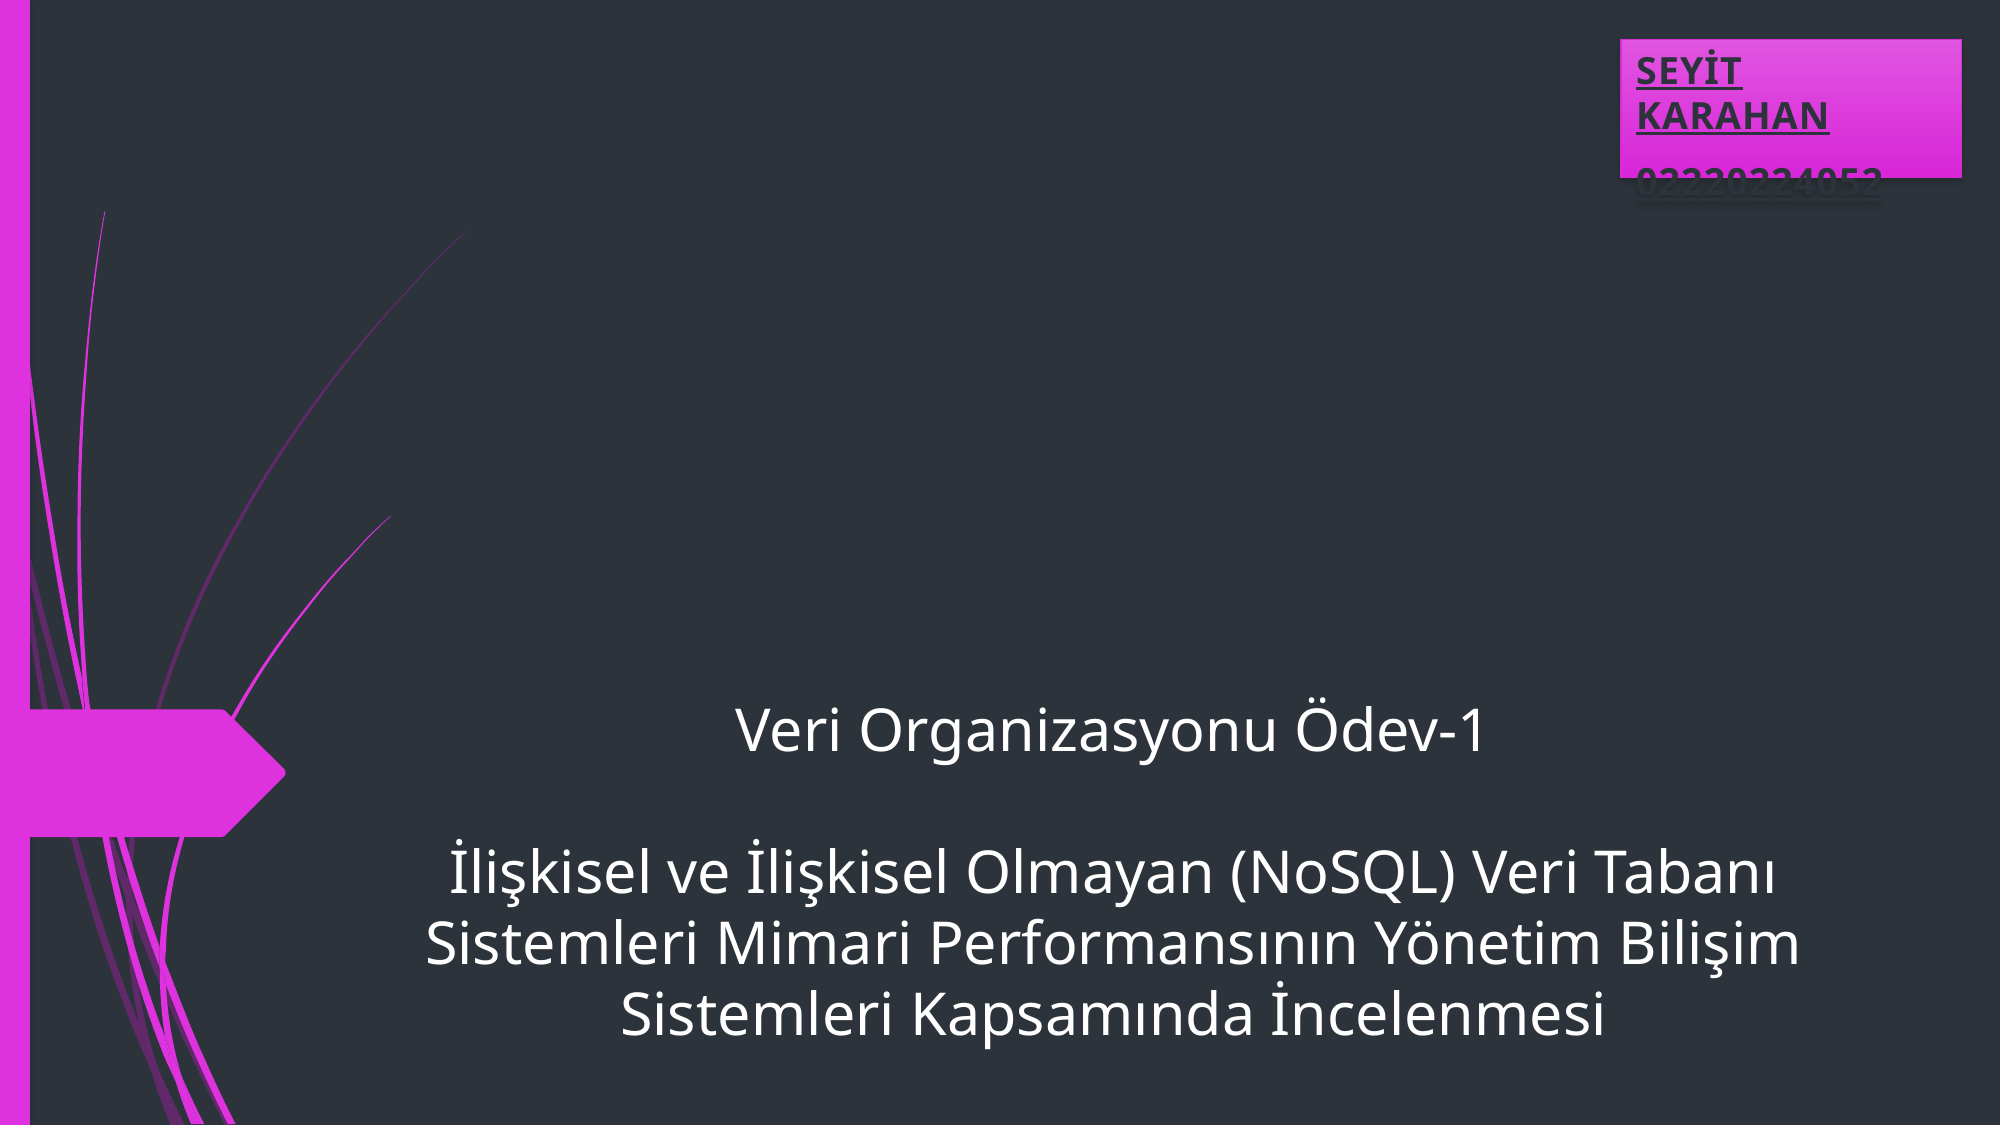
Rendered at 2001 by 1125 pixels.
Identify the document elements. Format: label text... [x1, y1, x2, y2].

subtitle SEYİT KARAHAN 02220224052 [1620, 39, 1962, 178]
title Veri Organizasyonu Ödev-1 İlişkisel ve İlişkisel Olmayan (NoSQL) Veri Tabanı Sistemleri Mimari Performansının Yönetim Bilişim Sistemleri Kapsamında İncelenmesi [382, 683, 1846, 1055]
